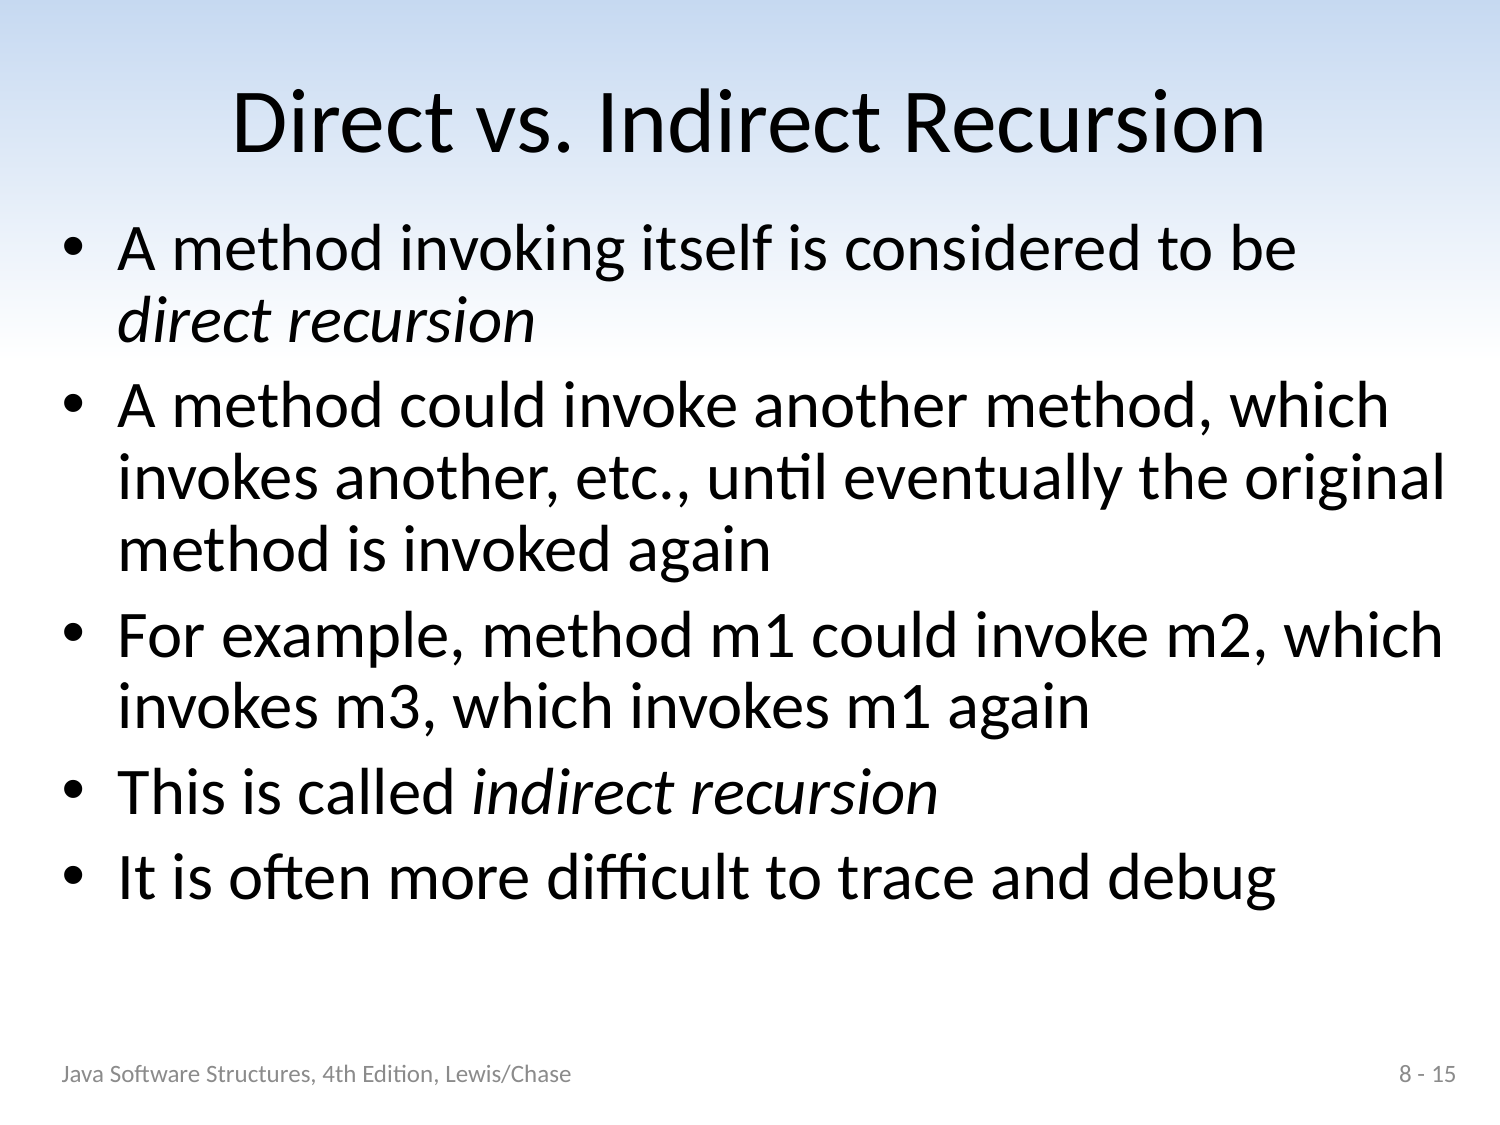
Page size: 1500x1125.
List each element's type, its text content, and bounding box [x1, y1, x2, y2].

title Direct vs. Indirect Recursion [28, 45, 1473, 186]
list A method invoking itself is considered to be direct recursion A method could invoke another method, which invokes another, etc., until eventually the original method is invoked again For example, method m1 could invoke m2, which invokes m3, which invokes m1 again This is called indirect recursion It is often more difficult to trace and debug [46, 205, 1473, 1043]
footer Java Software Structures, 4th Edition, Lewis/Chase [46, 1042, 1122, 1103]
slide_number 8 - 15 [1122, 1042, 1472, 1103]
